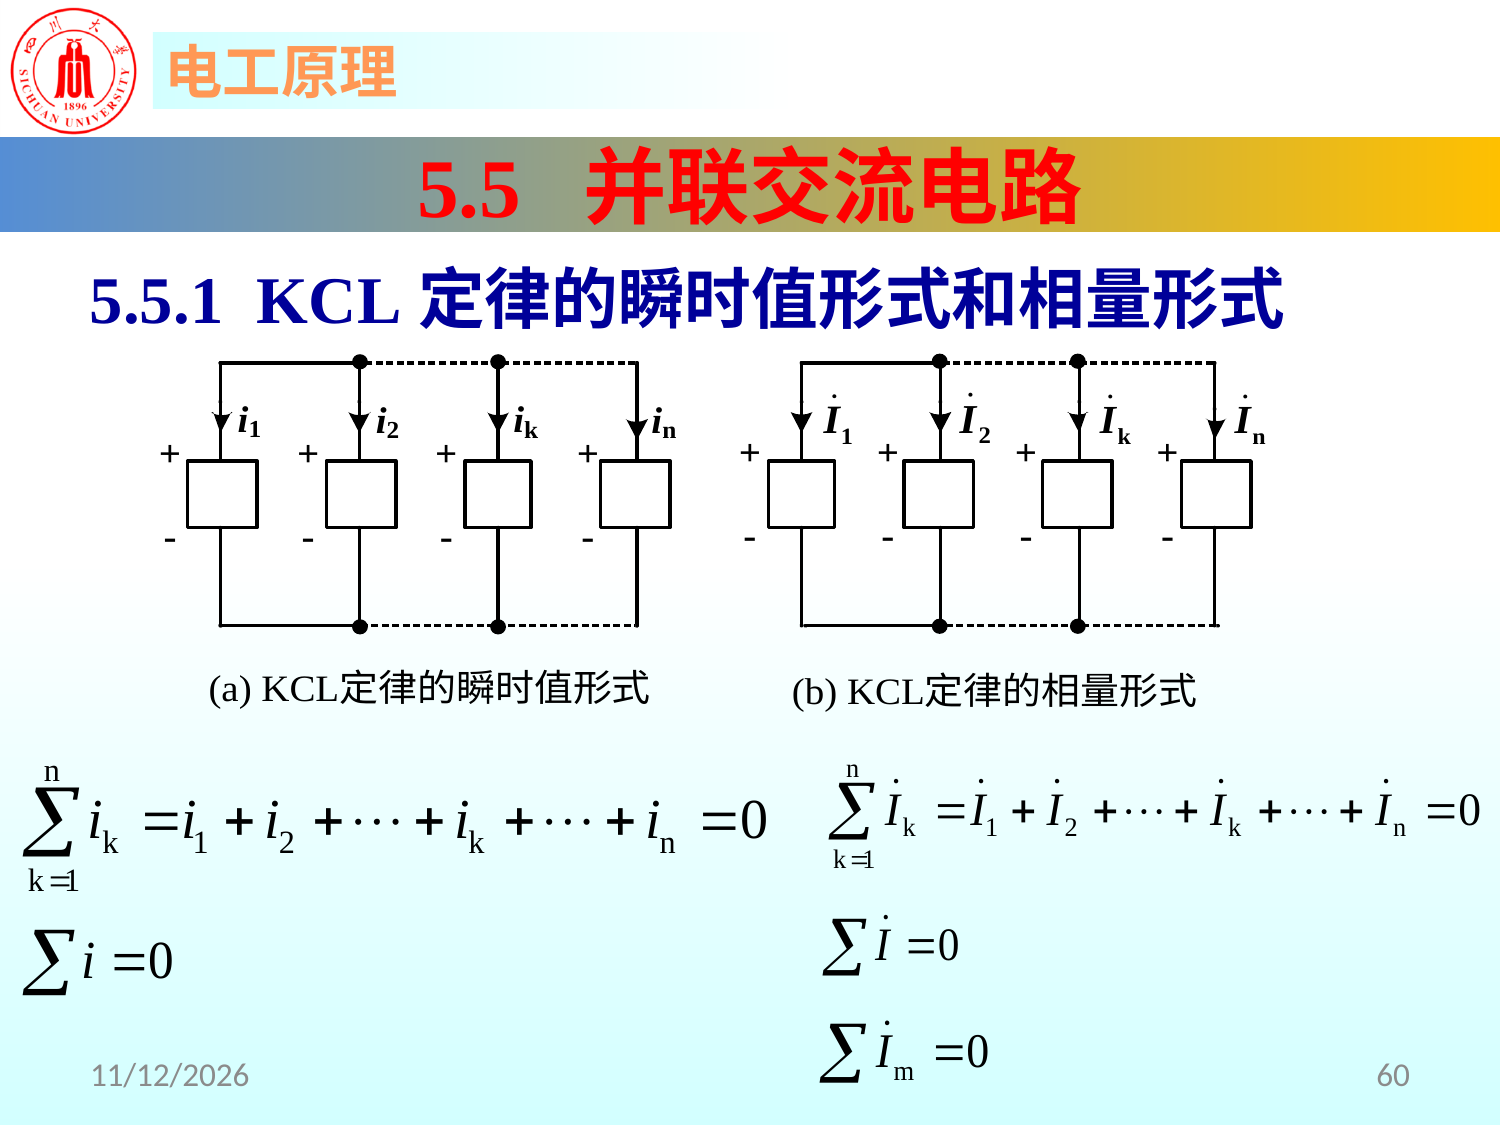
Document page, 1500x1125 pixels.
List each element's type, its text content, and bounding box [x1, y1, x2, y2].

picture [0, 0, 150, 137]
picture [820, 745, 1495, 882]
text_box 5.5 并联交流电路 [0, 137, 1500, 232]
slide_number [75, 1042, 425, 1103]
picture [143, 344, 1285, 723]
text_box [13, 741, 786, 1013]
text_box 5.5.1 KCL定律的瞬时值形式和相量形式 [75, 249, 1353, 345]
slide_number 60 [1074, 1042, 1425, 1103]
picture [814, 907, 972, 991]
picture [811, 1012, 1001, 1096]
